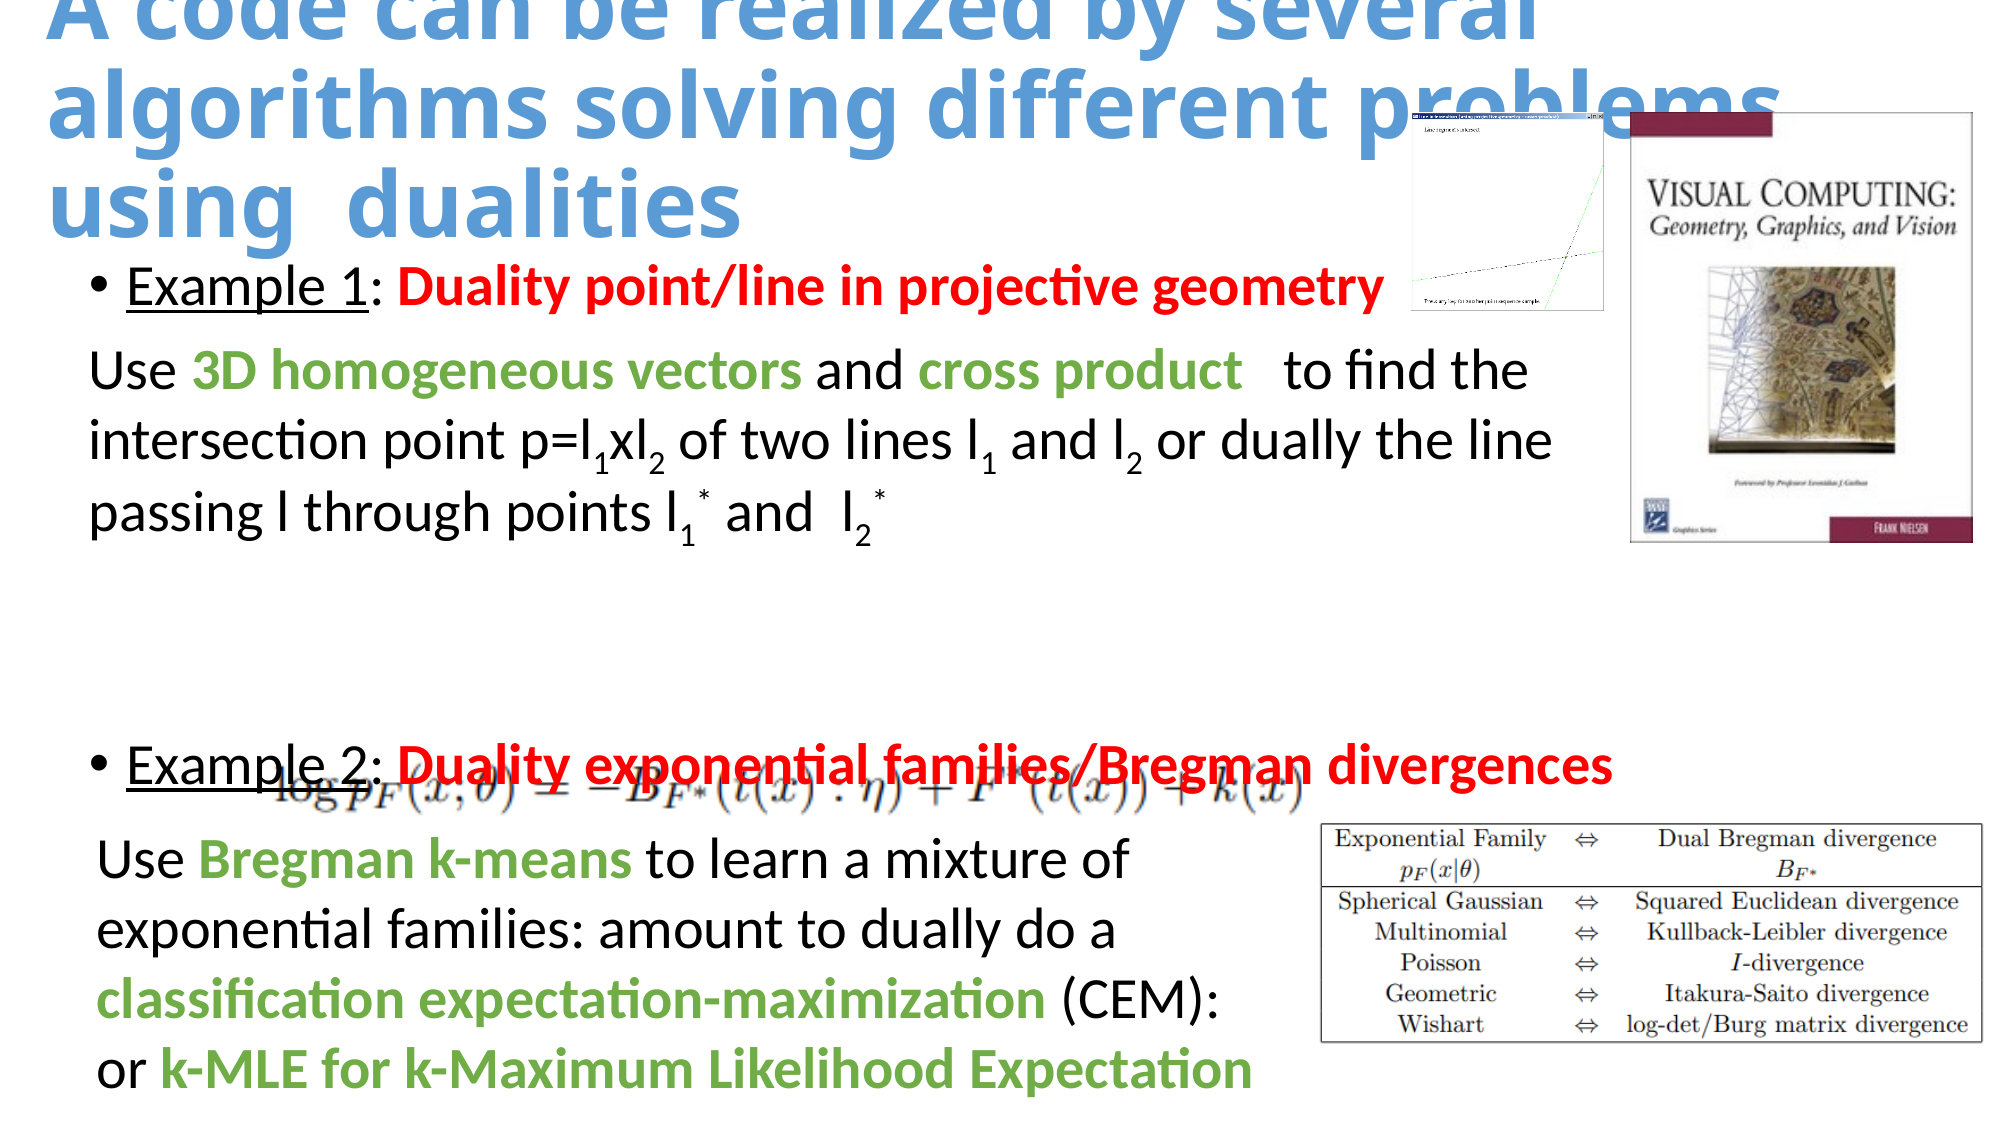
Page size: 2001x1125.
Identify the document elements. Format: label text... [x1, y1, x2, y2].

picture [1411, 112, 1604, 311]
picture [234, 728, 1996, 1048]
text_box Use Bregman k-means to learn a mixture of exponential families: amount to dually do a classification expectation-maximization (CEM): or k-MLE for k-Maximum Likelihood Expectation [81, 812, 1298, 1108]
title A code can be realized by several algorithms solving different problems using dualities [31, 0, 2000, 218]
picture [1630, 112, 1973, 543]
list Example 1: Duality point/line in projective geometry Use 3D homogeneous vectors and cross product to find the intersection point p=l1xl2 of two lines l1 and l2 or dually the line passing l through points l1* and l2* Example 2: Duality exponential families/Bregman divergences [73, 248, 1675, 962]
